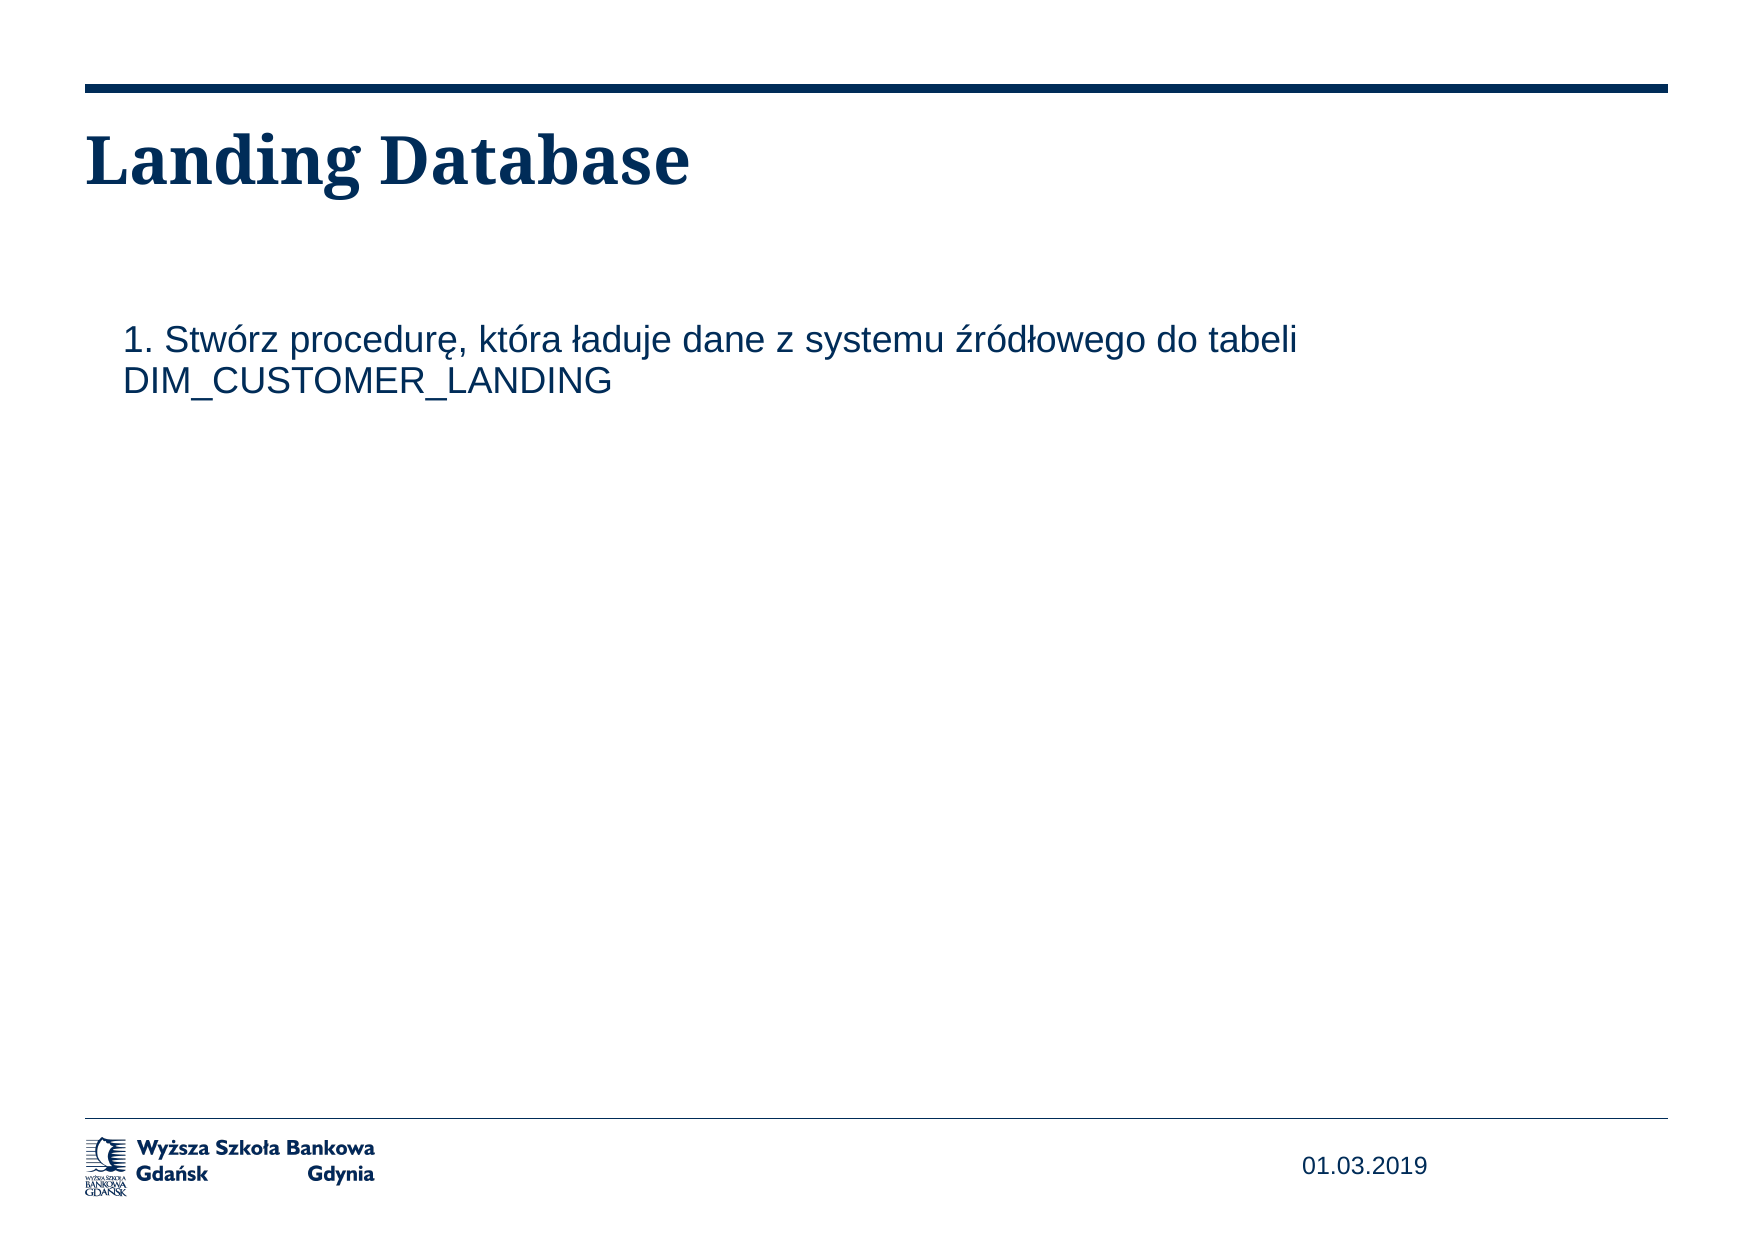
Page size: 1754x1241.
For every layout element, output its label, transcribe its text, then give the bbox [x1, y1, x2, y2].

title Landing Database [85, 127, 1669, 200]
list 1. Stwórz procedurę, która ładuje dane z systemu źródłowego do tabeli DIM_CUSTOMER_LANDING [85, 252, 1694, 1036]
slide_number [1302, 1149, 1489, 1180]
picture [85, 1137, 387, 1198]
